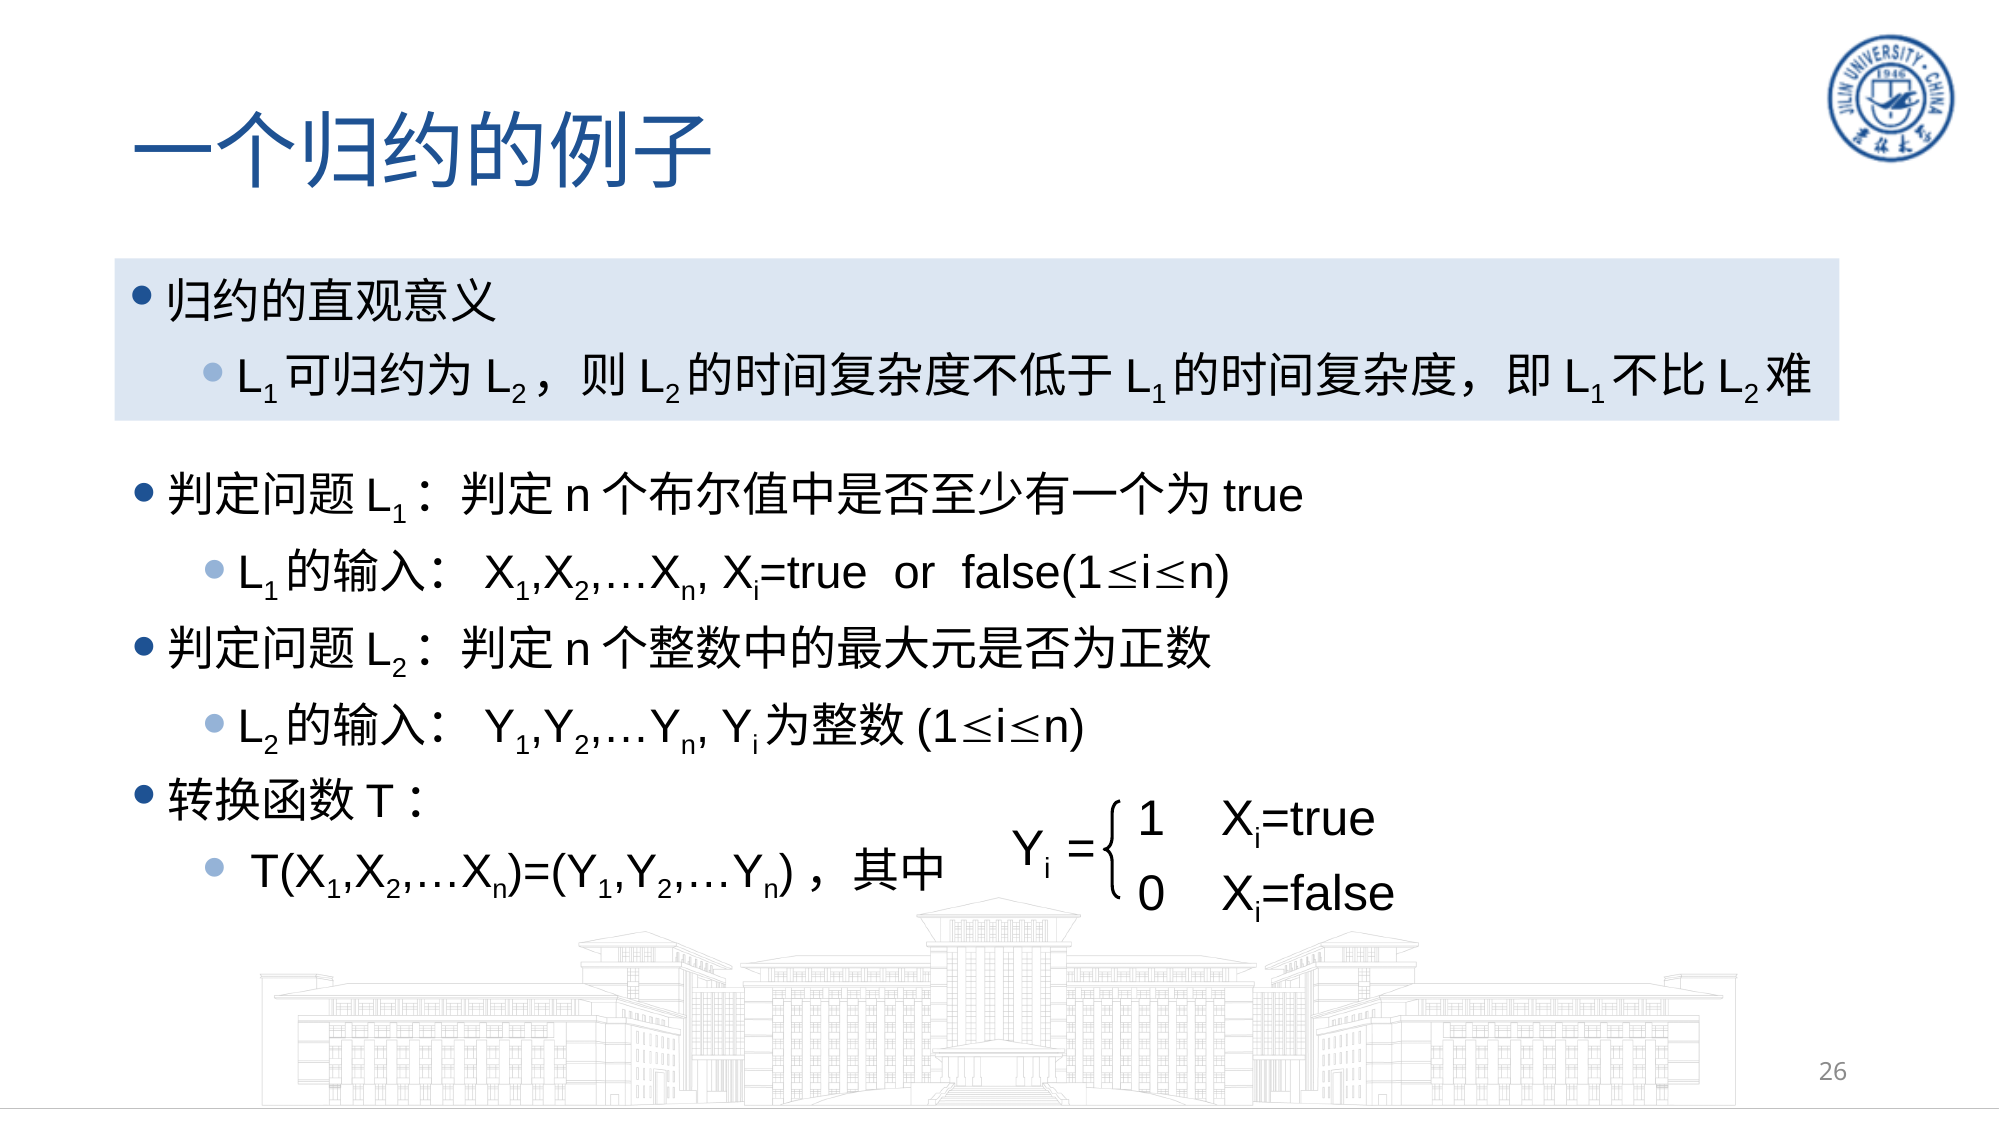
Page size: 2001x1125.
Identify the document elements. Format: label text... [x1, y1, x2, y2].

title 一个归约的例子 [116, 54, 1783, 256]
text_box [996, 778, 1413, 929]
text_box 判定问题L1：判定n个布尔值中是否至少有一个为true L1的输入：X1,X2,…Xn, Xi=true or false(1in) 判定问题L2：判定n个整数中的最大元是否为正数 L2的输入：Y1,Y2,…Yn, Yi为整数(1in) 转换函数T： T(X1,X2,…Xn)=(Y1,Y2,…Yn)，其中 [116, 444, 1842, 912]
list 归约的直观意义 L1可归约为L2，则L2的时间复杂度不低于L1的时间复杂度，即L1不比L2难 [114, 258, 1840, 421]
slide_number 26 [1412, 1042, 1863, 1103]
list NPC的意义 所有的NP问题都可以多项式时间归约到一个NPC问题，这意味着一旦一个NPC问题多项式可解，则所有NP问题都多项式可解 P=NP充要条件是存在NPC问题 L∈P [0, 897, 1999, 1109]
picture [1824, 15, 1965, 173]
